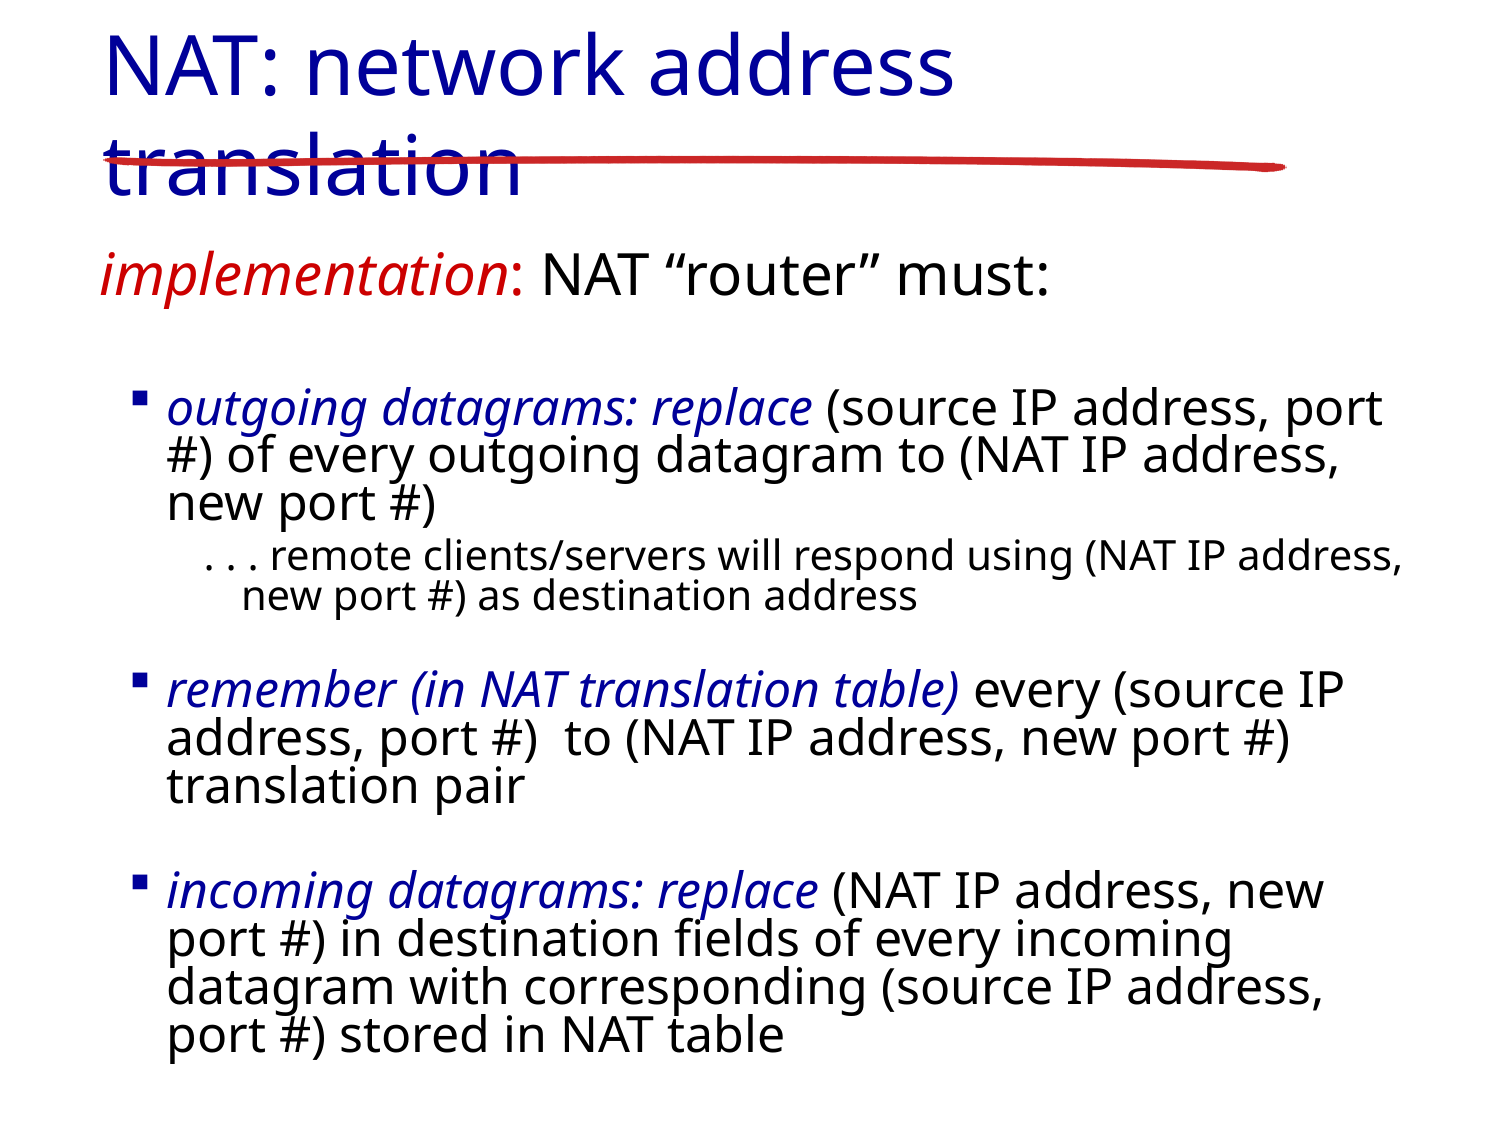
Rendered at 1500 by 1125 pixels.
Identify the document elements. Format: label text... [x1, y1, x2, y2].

picture [97, 151, 1300, 178]
list implementation: NAT “router” must: outgoing datagrams: replace (source IP address, port #) of every outgoing datagram to (NAT IP address, new port #) . . . remote clients/servers will respond using (NAT IP address, new port #) as destination address remember (in NAT translation table) every (source IP address, port #) to (NAT IP address, new port #) translation pair incoming datagrams: replace (NAT IP address, new port #) in destination fields of every incoming datagram with corresponding (source IP address, port #) stored in NAT table [38, 243, 1446, 1006]
title NAT: network address translation [87, 37, 1415, 187]
